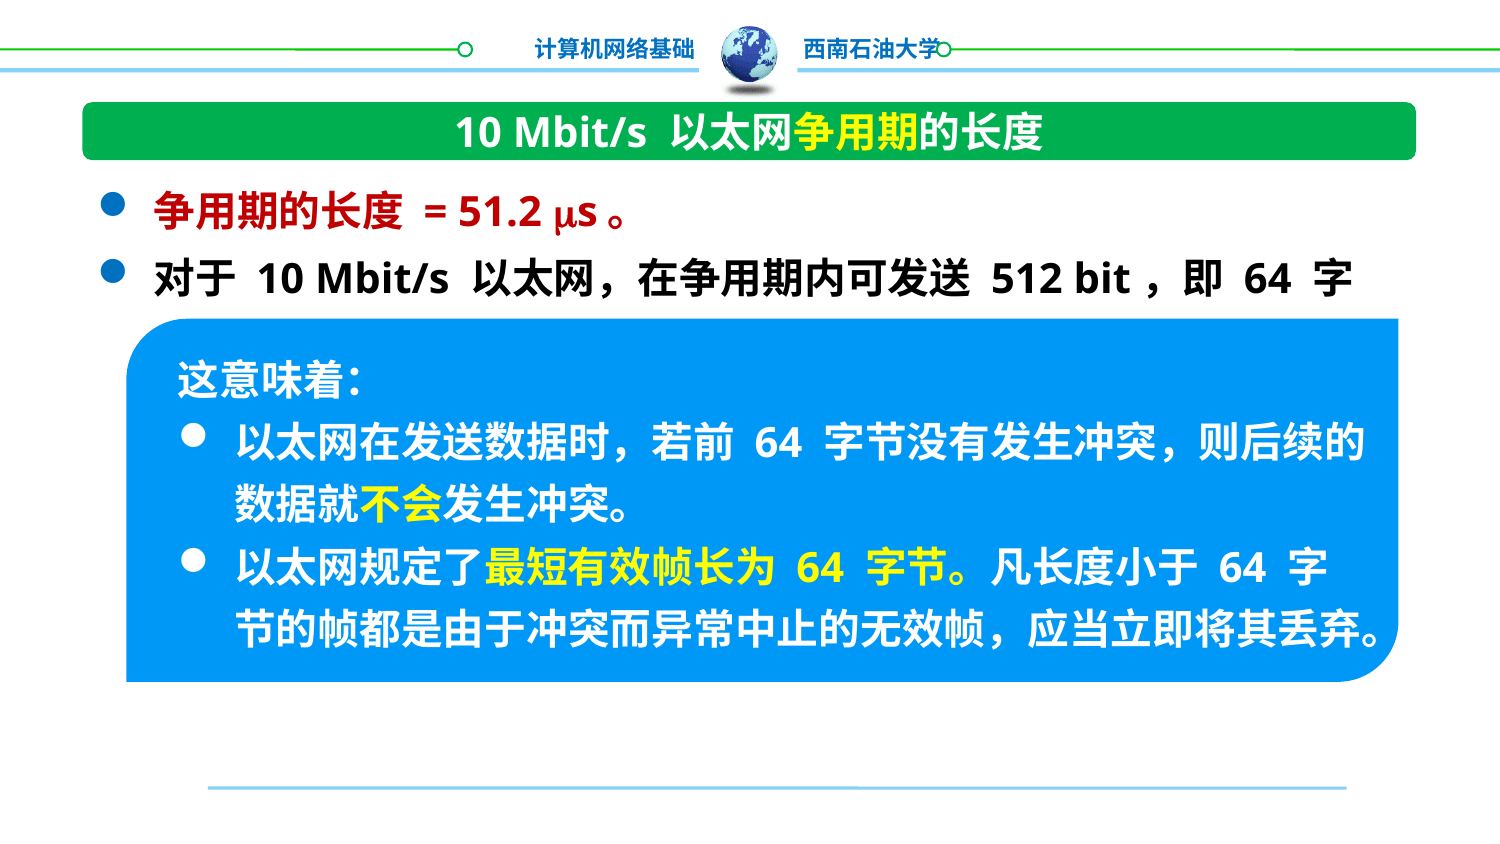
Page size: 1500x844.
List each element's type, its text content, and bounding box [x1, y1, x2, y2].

text_box 这意味着： 以太网在发送数据时，若前 64 字节没有发生冲突，则后续的数据就不会发生冲突。 以太网规定了最短有效帧长为 64 字节。凡长度小于 64 字节的帧都是由于冲突而异常中止的无效帧，应当立即将其丢弃。 [163, 333, 1382, 661]
text_box [124, 316, 1401, 685]
text_box [1059, 102, 1417, 161]
text_box 10 Mbit/s 以太网争用期的长度 [439, 98, 1059, 164]
picture [719, 24, 779, 98]
text_box [82, 102, 439, 161]
text_box 争用期的长度 = 51.2 s。 对于 10 Mbit/s 以太网，在争用期内可发送 512 bit，即 64 字节。 [82, 160, 1445, 376]
